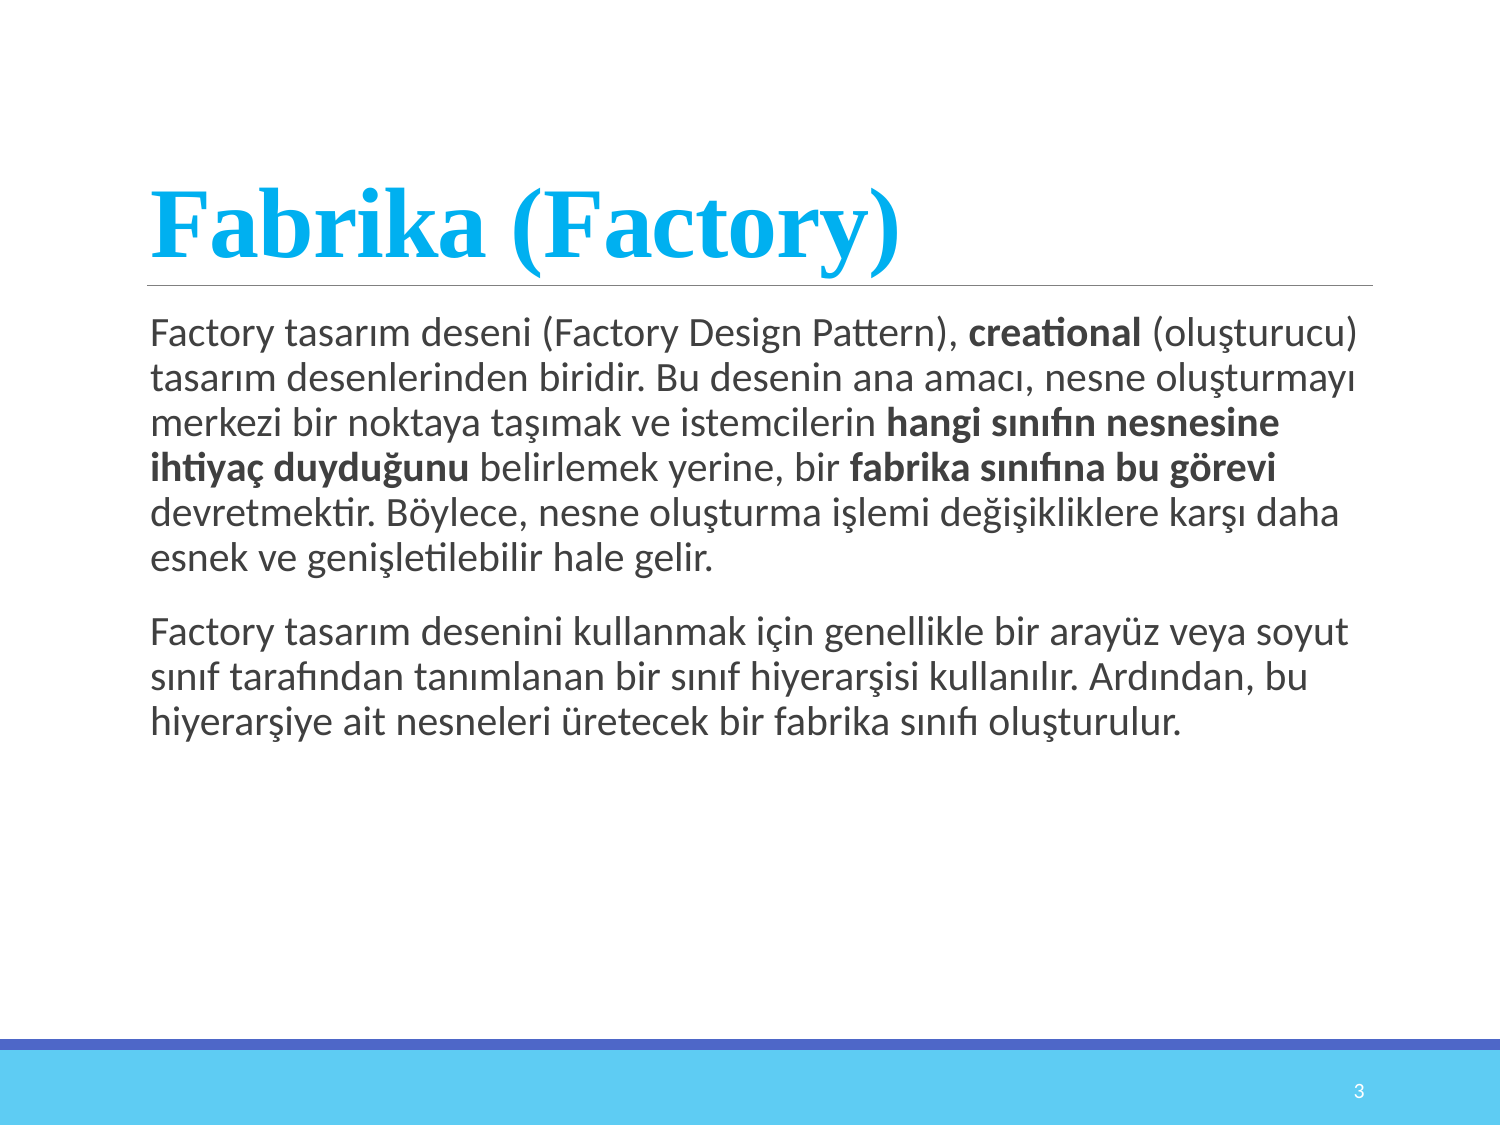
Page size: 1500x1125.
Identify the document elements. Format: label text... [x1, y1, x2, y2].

title Fabrika (Factory) [135, 47, 1373, 285]
slide_number 3 [1218, 1059, 1380, 1120]
list Factory tasarım deseni (Factory Design Pattern), creational (oluşturucu) tasarım desenlerinden biridir. Bu desenin ana amacı, nesne oluşturmayı merkezi bir noktaya taşımak ve istemcilerin hangi sınıfın nesnesine ihtiyaç duyduğunu belirlemek yerine, bir fabrika sınıfına bu görevi devretmektir. Böylece, nesne oluşturma işlemi değişikliklere karşı daha esnek ve genişletilebilir hale gelir. Factory tasarım desenini kullanmak için genellikle bir arayüz veya soyut sınıf tarafından tanımlanan bir sınıf hiyerarşisi kullanılır. Ardından, bu hiyerarşiye ait nesneleri üretecek bir fabrika sınıfı oluşturulur. [135, 302, 1373, 963]
